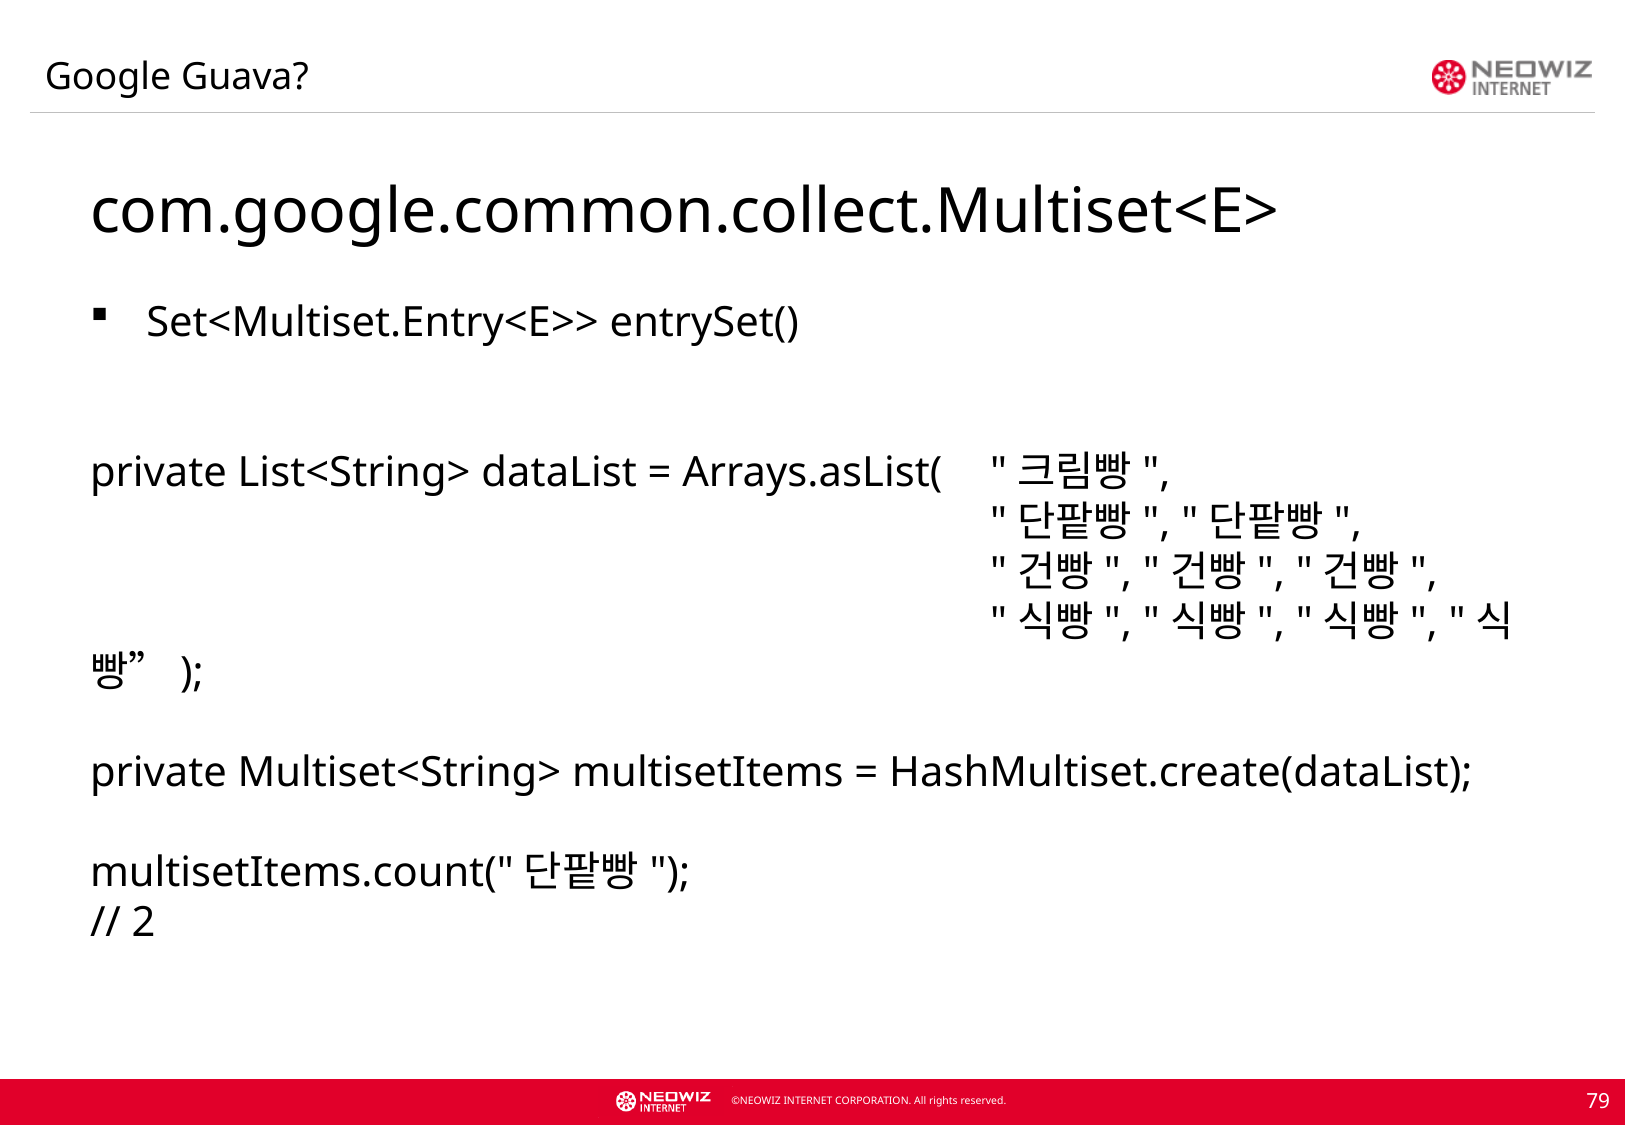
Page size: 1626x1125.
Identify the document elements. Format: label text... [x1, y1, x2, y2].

text_box com.google.common.collect.Multiset<E> Set<Multiset.Entry<E>> entrySet() private List<String> dataList = Arrays.asList( "크림빵", "단팥빵", "단팥빵", "건빵", "건빵", "건빵", "식빵", "식빵", "식빵", "식빵”); private Multiset<String> multisetItems = HashMultiset.create(dataList); multisetItems.count("단팥빵"); // 2 [0, 112, 1625, 1080]
picture [1432, 60, 1592, 95]
picture [598, 1086, 723, 1116]
slide_number 79 [1245, 1080, 1625, 1125]
text_box Google Guava? [29, 30, 887, 118]
